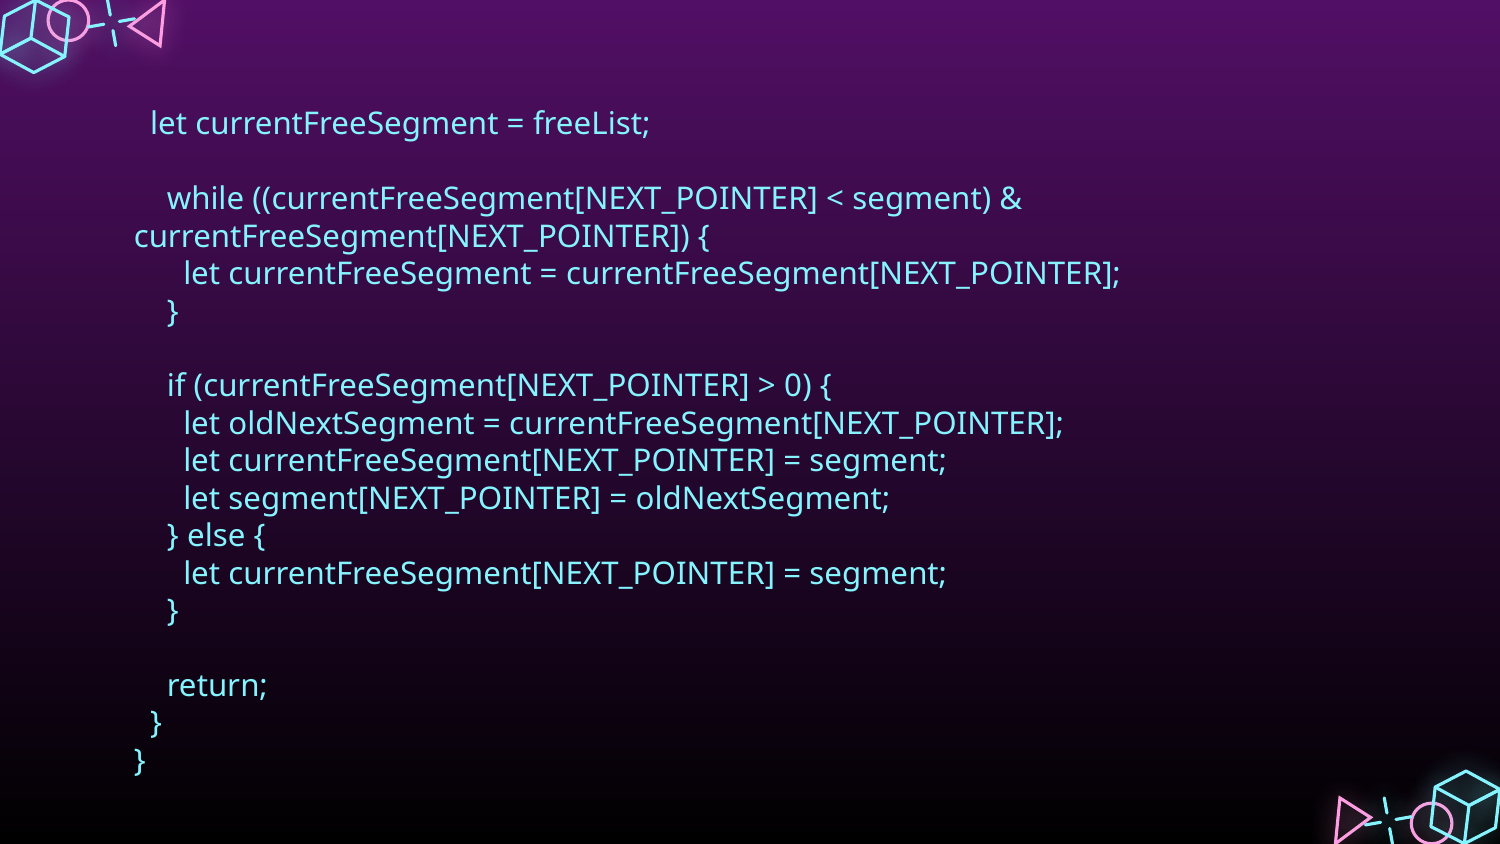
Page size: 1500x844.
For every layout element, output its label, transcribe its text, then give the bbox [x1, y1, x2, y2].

title let currentFreeSegment = freeList; while ((currentFreeSegment[NEXT_POINTER] < segment) & currentFreeSegment[NEXT_POINTER]) { let currentFreeSegment = currentFreeSegment[NEXT_POINTER]; } if (currentFreeSegment[NEXT_POINTER] > 0) { let oldNextSegment = currentFreeSegment[NEXT_POINTER]; let currentFreeSegment[NEXT_POINTER] = segment; let segment[NEXT_POINTER] = oldNextSegment; } else { let currentFreeSegment[NEXT_POINTER] = segment; } return; } } [118, 88, 1382, 703]
